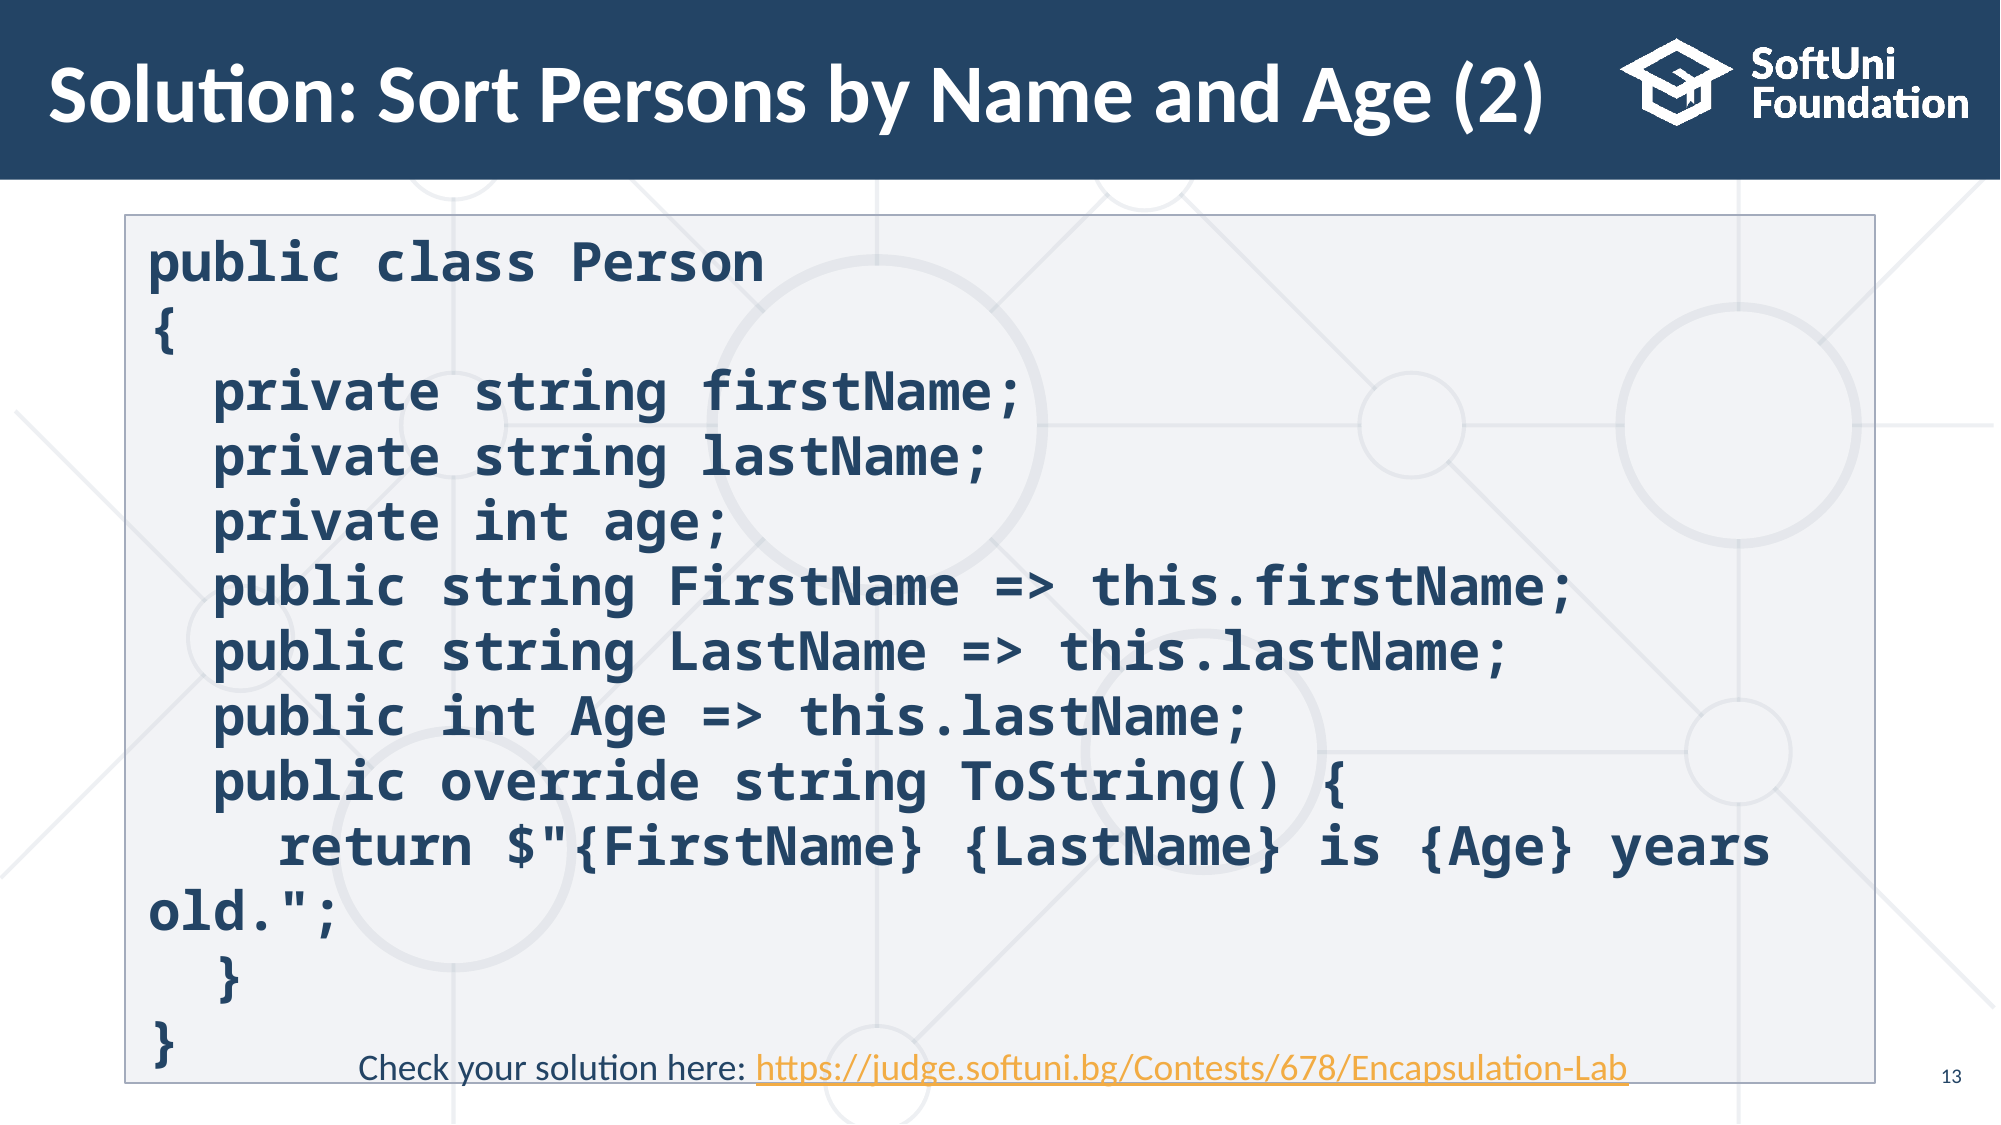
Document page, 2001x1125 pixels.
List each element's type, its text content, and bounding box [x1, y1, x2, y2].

text_box public class Person { private string firstName; private string lastName; private int age; public string FirstName => this.firstName; public string LastName => this.lastName; public int Age => this.lastName; public override string ToString() { return $"{FirstName} {LastName} is {Age} years old."; } } [124, 215, 1876, 1084]
picture [1619, 38, 1968, 126]
text_box Check your solution here: https://judge.softuni.bg/Contests/678/Encapsulation-Lab [124, 1035, 1863, 1096]
title Solution: Sort Persons by Name and Age (2) [31, 16, 1591, 162]
slide_number 13 [1897, 1049, 1968, 1101]
